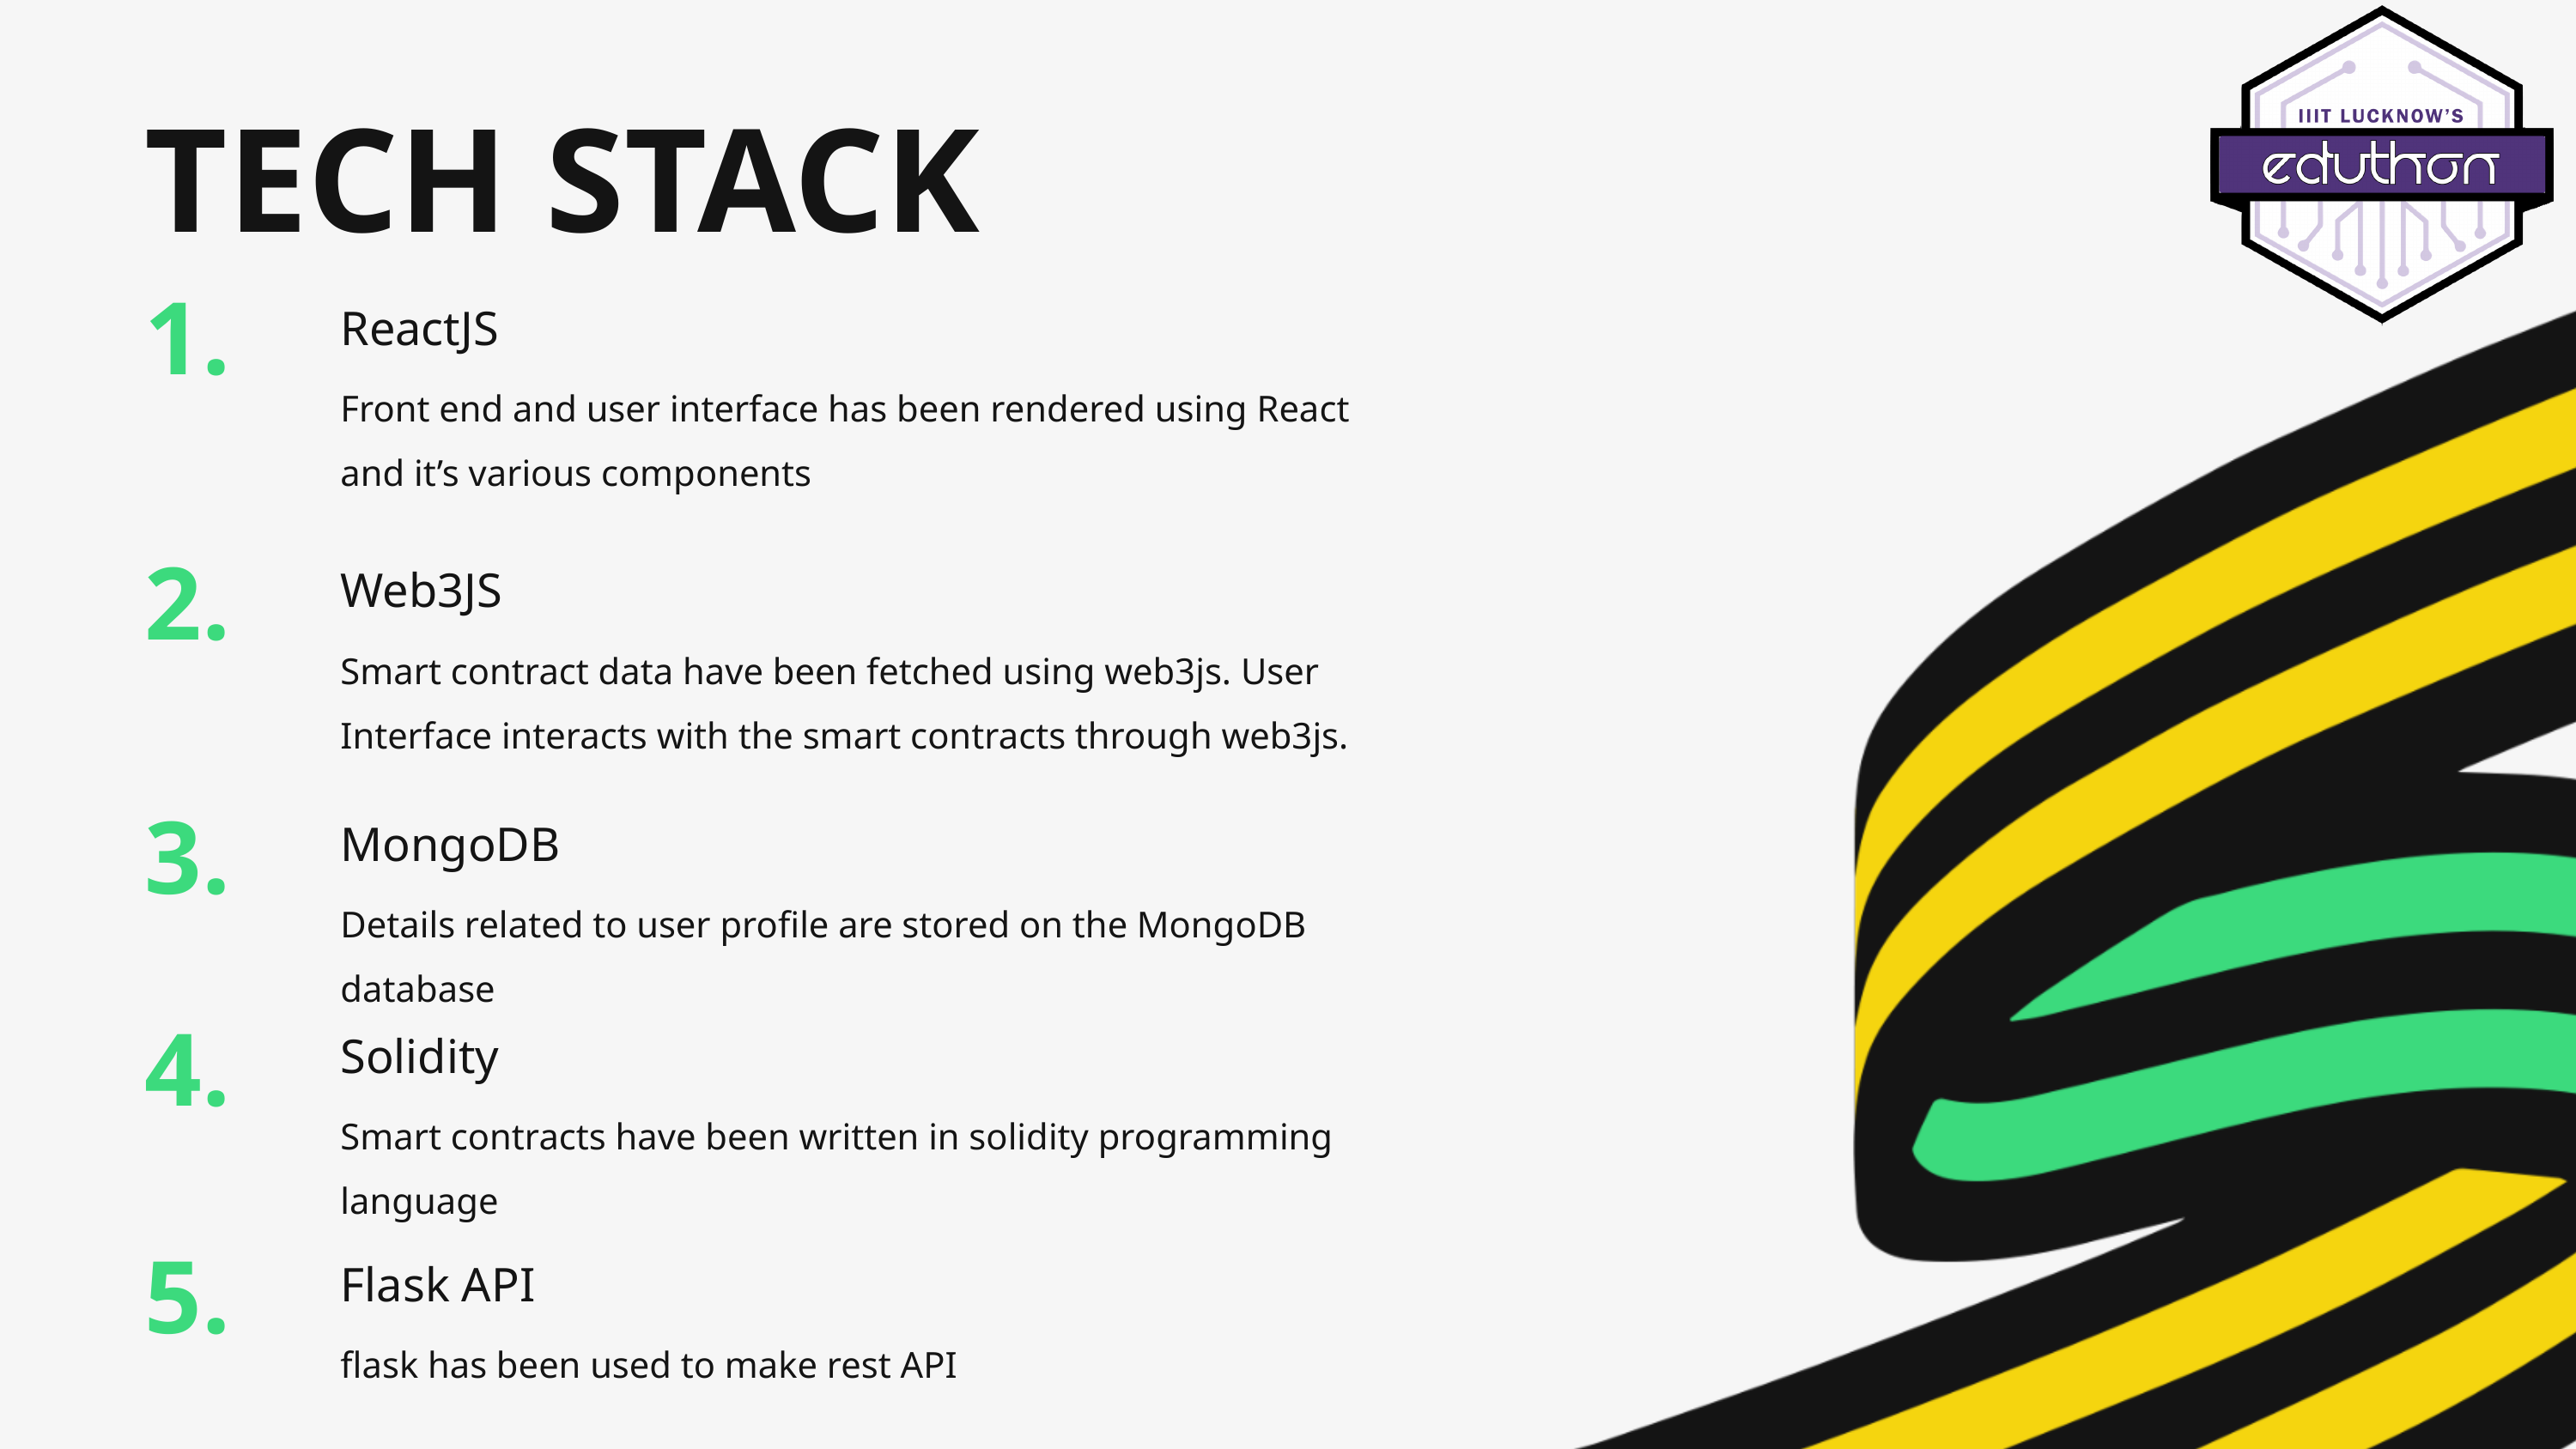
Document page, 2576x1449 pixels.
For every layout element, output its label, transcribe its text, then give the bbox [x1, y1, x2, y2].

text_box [340, 1003, 1418, 1196]
text_box TECH STACK [144, 88, 1418, 242]
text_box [340, 276, 1418, 468]
text_box 3. [144, 793, 237, 899]
text_box 5. [144, 1234, 237, 1339]
text_box 1. [144, 274, 237, 379]
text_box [340, 1232, 1418, 1424]
text_box 4. [144, 1005, 237, 1111]
picture [1426, 5, 2576, 1449]
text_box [340, 538, 1418, 731]
text_box 2. [144, 539, 237, 646]
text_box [340, 792, 1418, 985]
